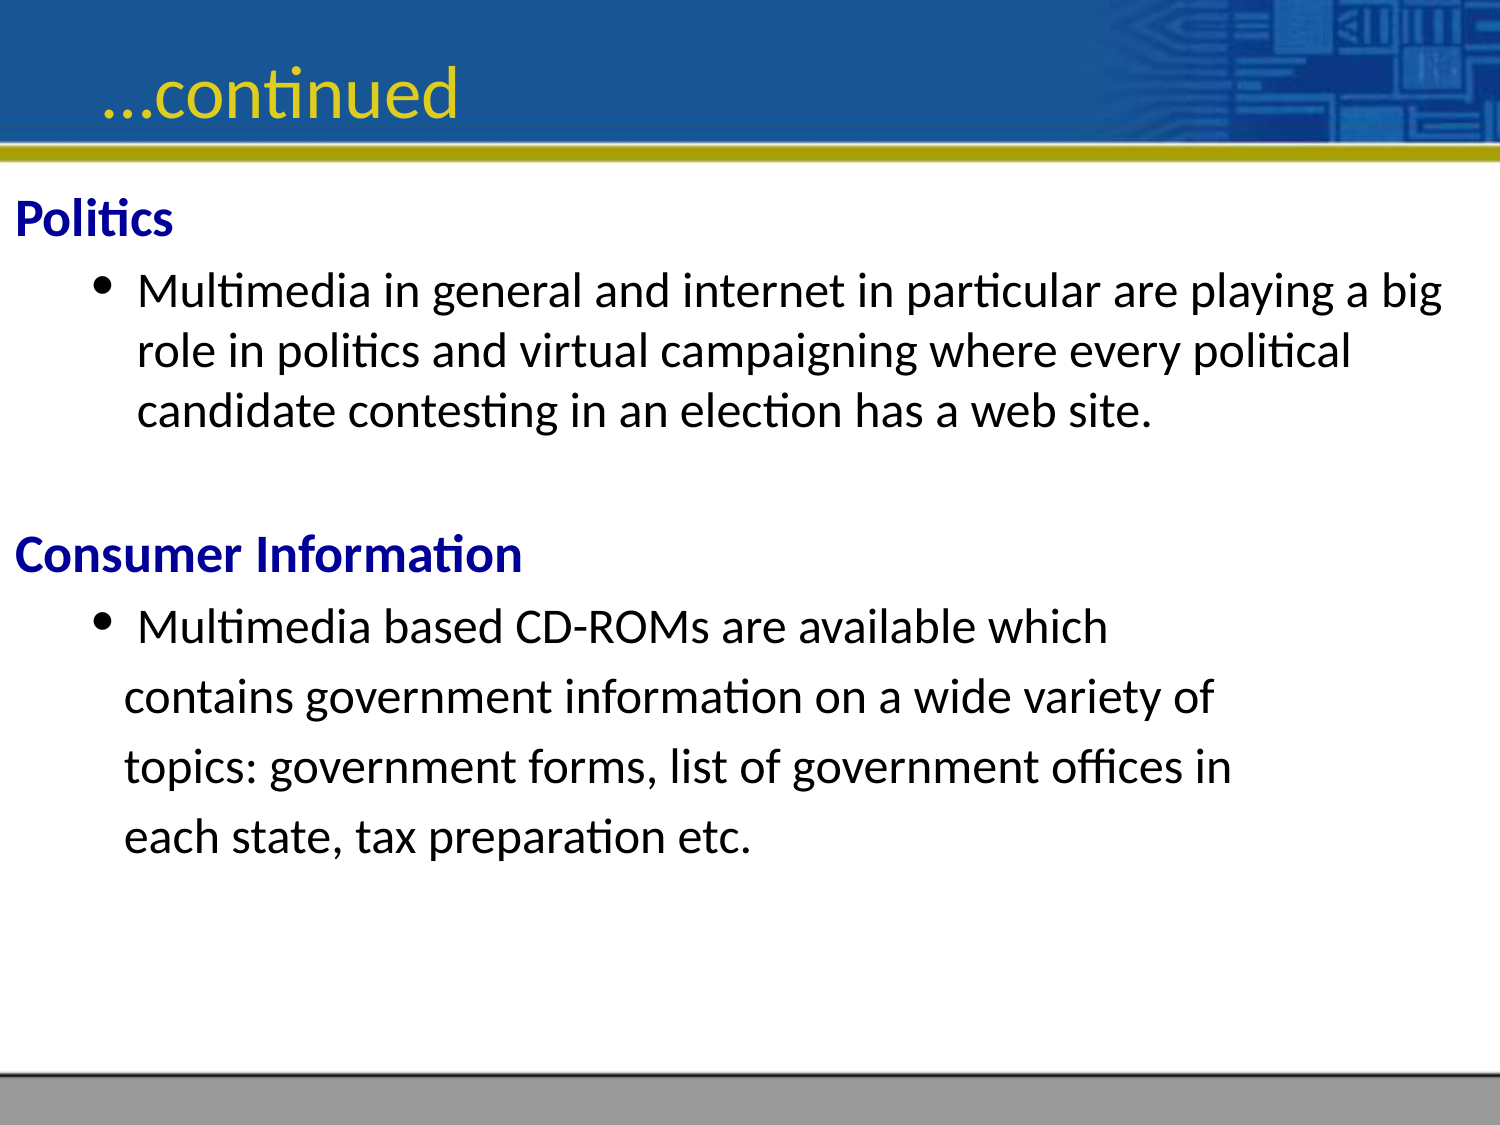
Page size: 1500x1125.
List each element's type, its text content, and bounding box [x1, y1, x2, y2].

picture [0, 988, 1500, 1125]
list Politics Multimedia in general and internet in particular are playing a big role in politics and virtual campaigning where every political candidate contesting in an election has a web site. Consumer Information Multimedia based CD-ROMs are available which contains government information on a wide variety of topics: government forms, list of government offices in each state, tax preparation etc. [0, 174, 1500, 988]
picture [0, 0, 1500, 174]
title …continued [87, 26, 1403, 150]
